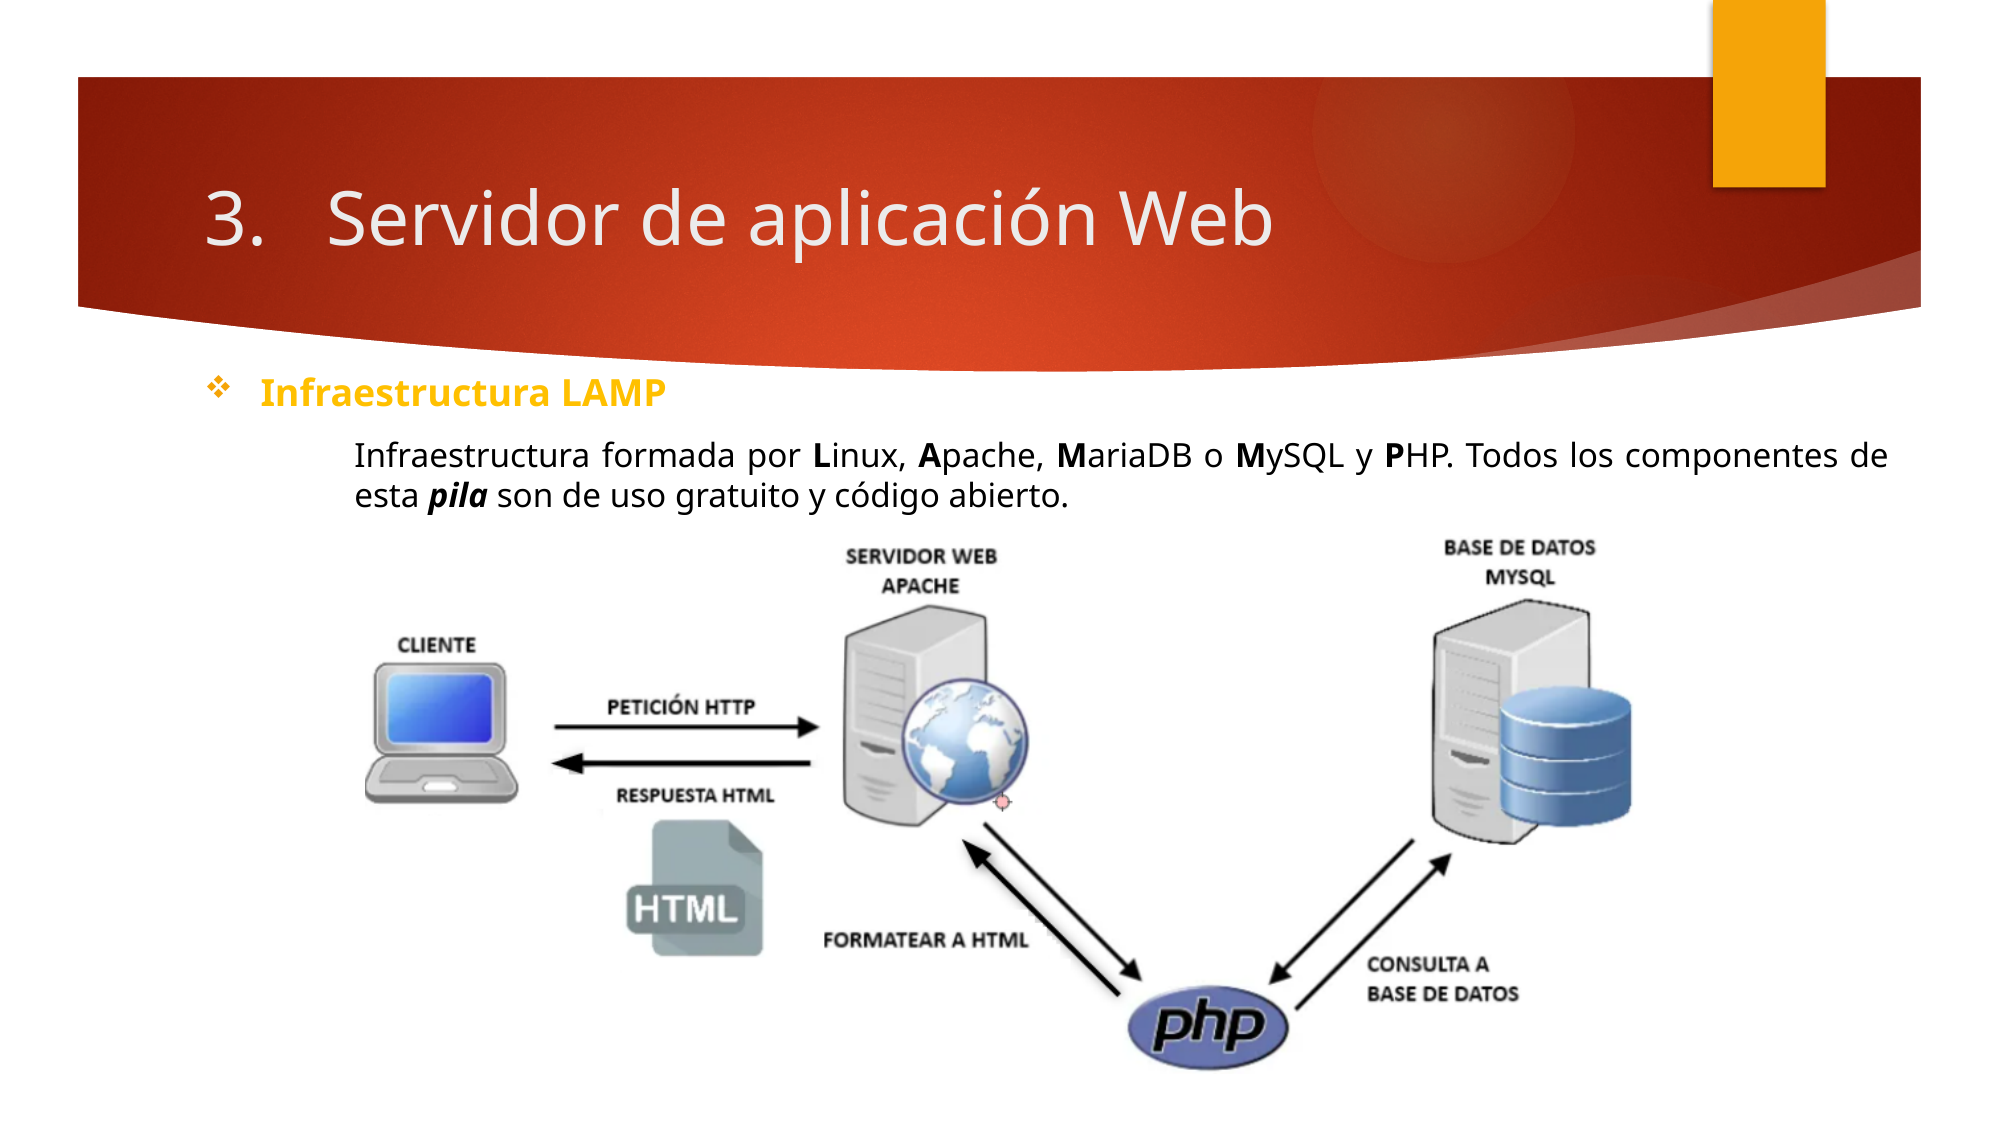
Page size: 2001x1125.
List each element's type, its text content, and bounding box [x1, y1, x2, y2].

picture [364, 534, 1635, 1075]
title Servidor de aplicación Web [189, 155, 1627, 275]
list Infraestructura LAMP Infraestructura formada por Linux, Apache, MariaDB o MySQL y PHP. Todos los componentes de esta pila son de uso gratuito y código abierto. [189, 361, 1905, 1054]
